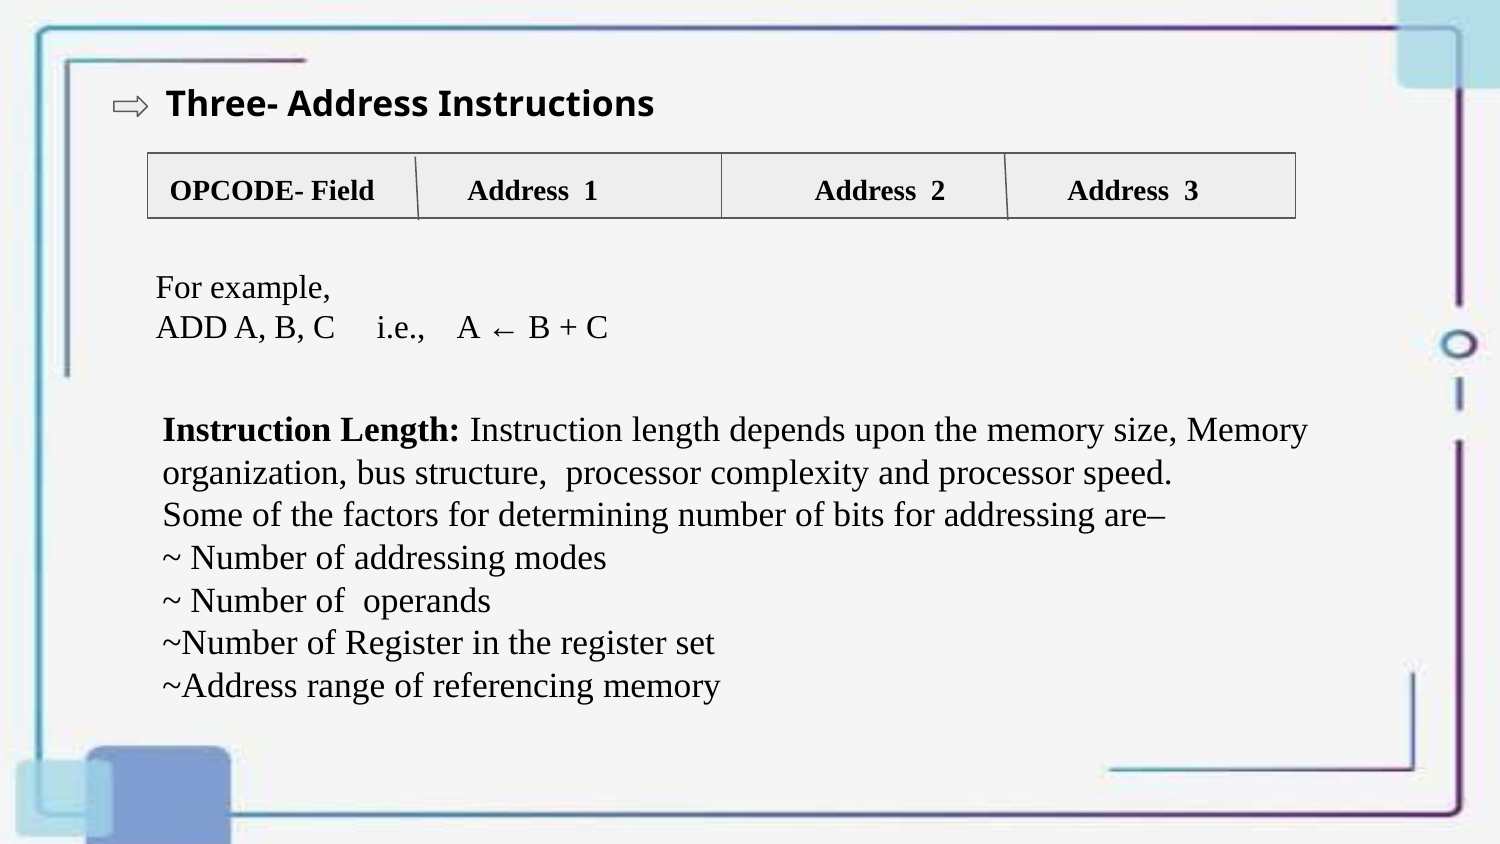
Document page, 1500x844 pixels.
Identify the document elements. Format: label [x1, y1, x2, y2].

text_box [1004, 152, 1009, 221]
text_box [414, 156, 419, 221]
picture [0, 0, 1500, 844]
